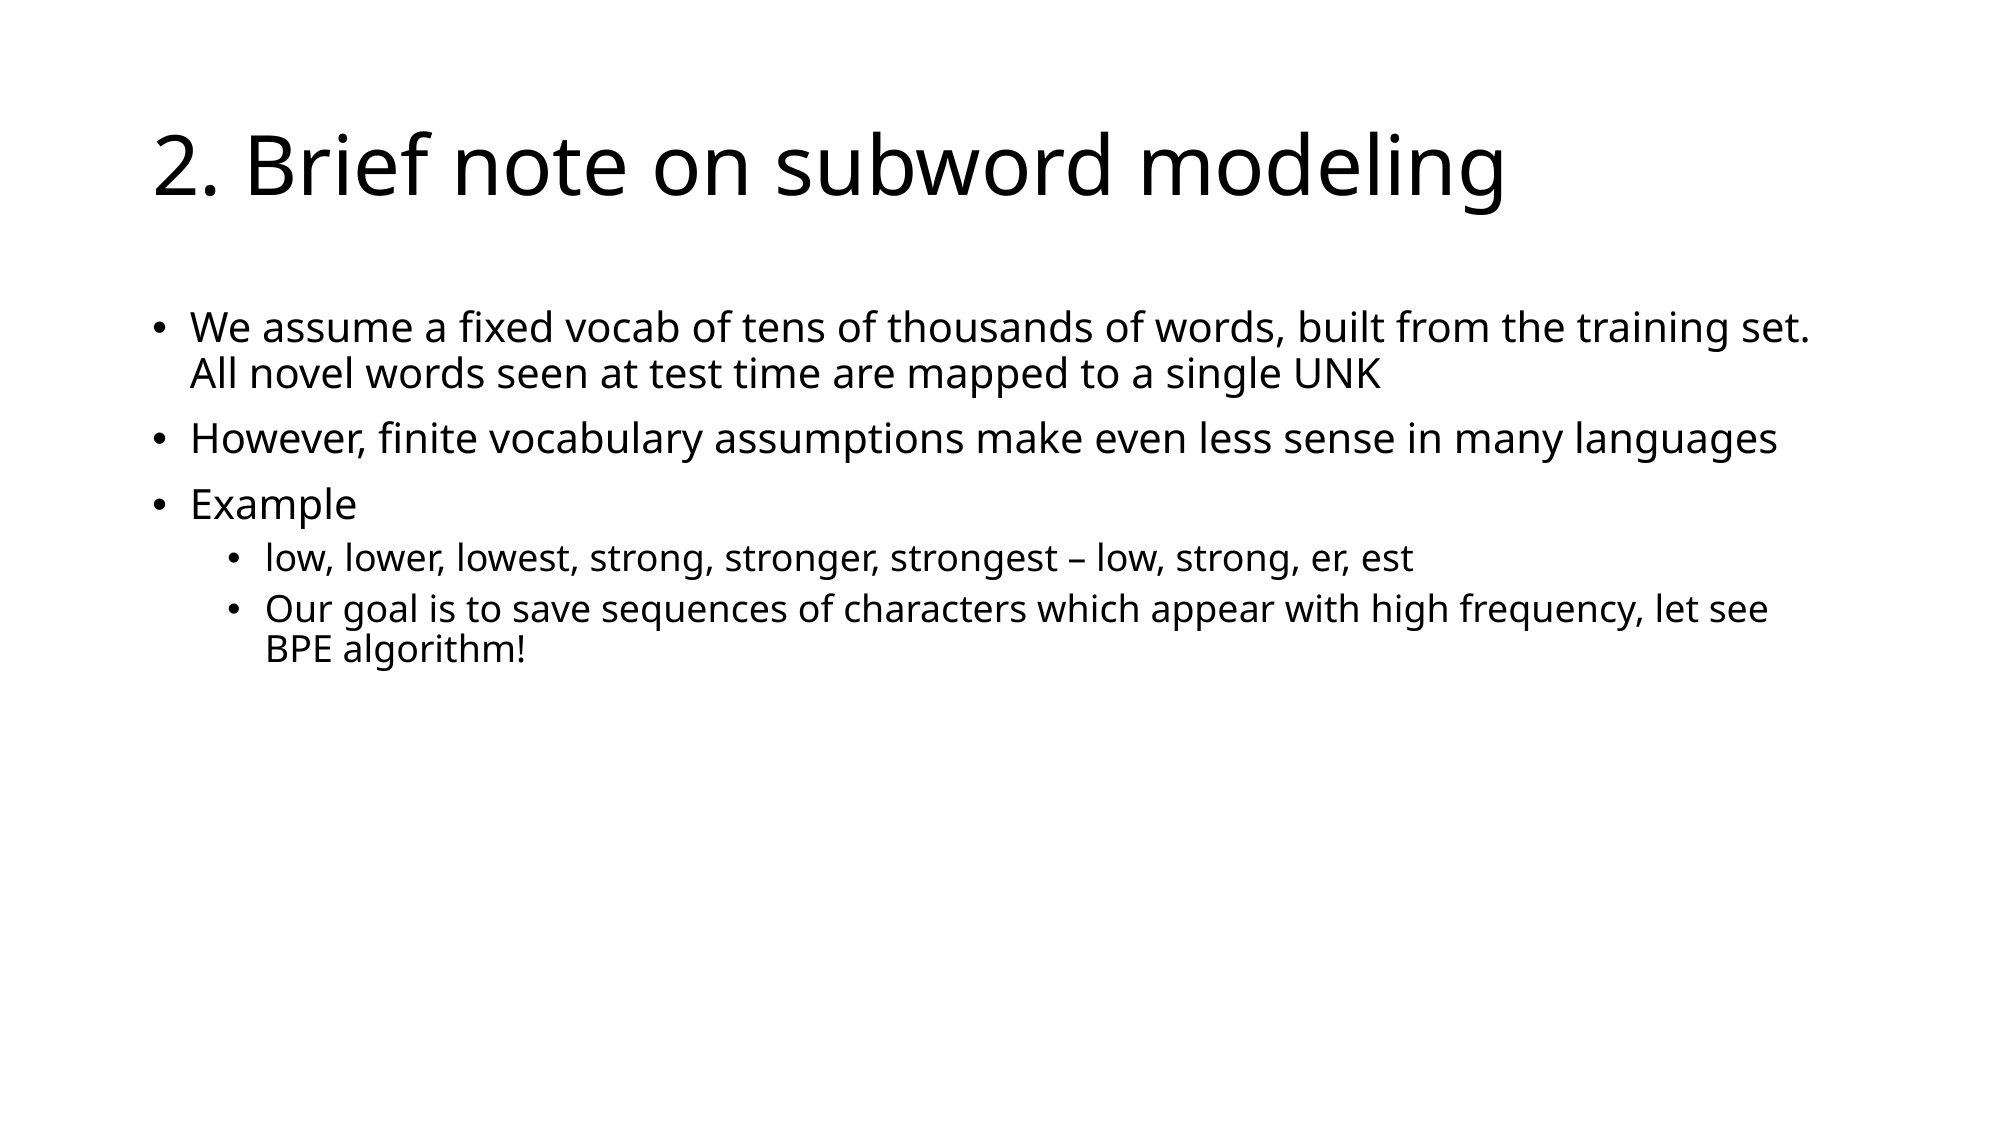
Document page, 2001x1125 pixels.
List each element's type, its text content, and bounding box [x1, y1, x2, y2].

list We assume a fixed vocab of tens of thousands of words, built from the training set. All novel words seen at test time are mapped to a single UNK However, finite vocabulary assumptions make even less sense in many languages Example low, lower, lowest, strong, stronger, strongest – low, strong, er, est Our goal is to save sequences of characters which appear with high frequency, let see BPE algorithm! [137, 299, 1863, 1014]
title 2. Brief note on subword modeling [137, 59, 1863, 278]
